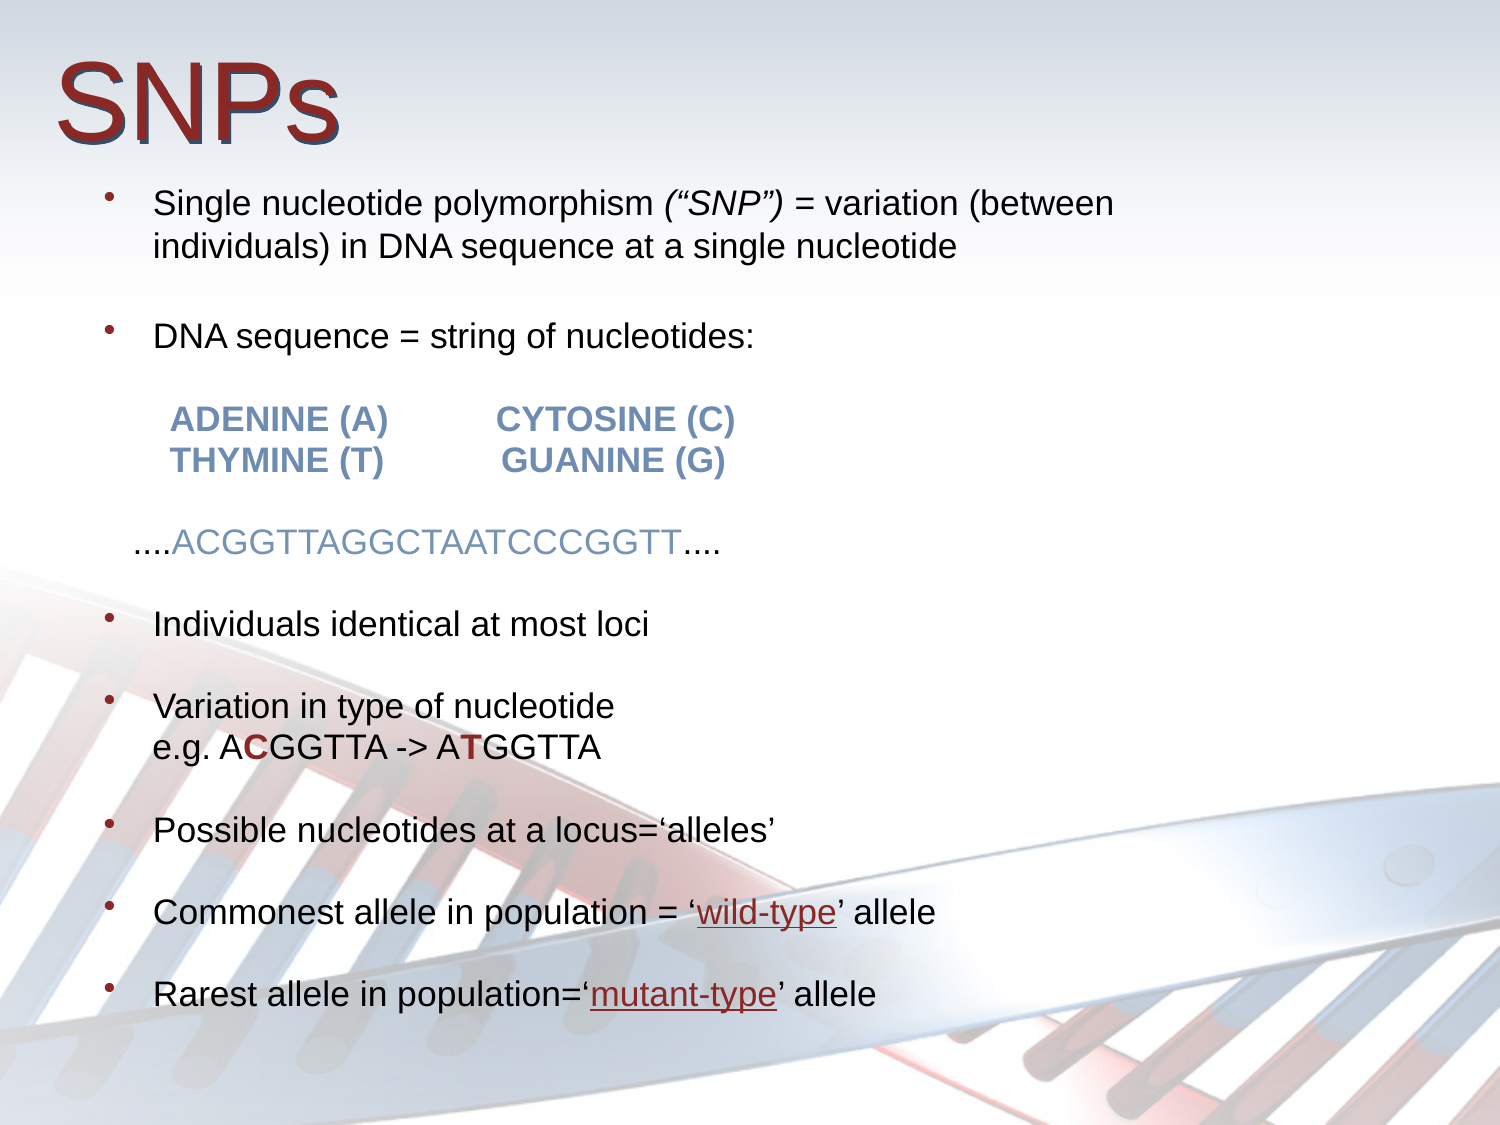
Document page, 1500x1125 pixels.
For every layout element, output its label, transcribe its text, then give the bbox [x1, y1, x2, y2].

picture [0, 0, 1500, 1125]
title SNPs [38, 54, 1500, 138]
text_box Single nucleotide polymorphism (“SNP”) = variation (between individuals) in DNA sequence at a single nucleotide DNA sequence = string of nucleotides: ADENINE (A) CYTOSINE (C) THYMINE (T) GUANINE (G) ....ACGGTTAGGCTAATCCCGGTT.... Individuals identical at most loci Variation in type of nucleotide e.g. ACGGTTA -> ATGGTTA Possible nucleotides at a locus=‘alleles’ Commonest allele in population = ‘wild-type’ allele Rarest allele in population=‘mutant-type’ allele [88, 172, 1314, 1035]
